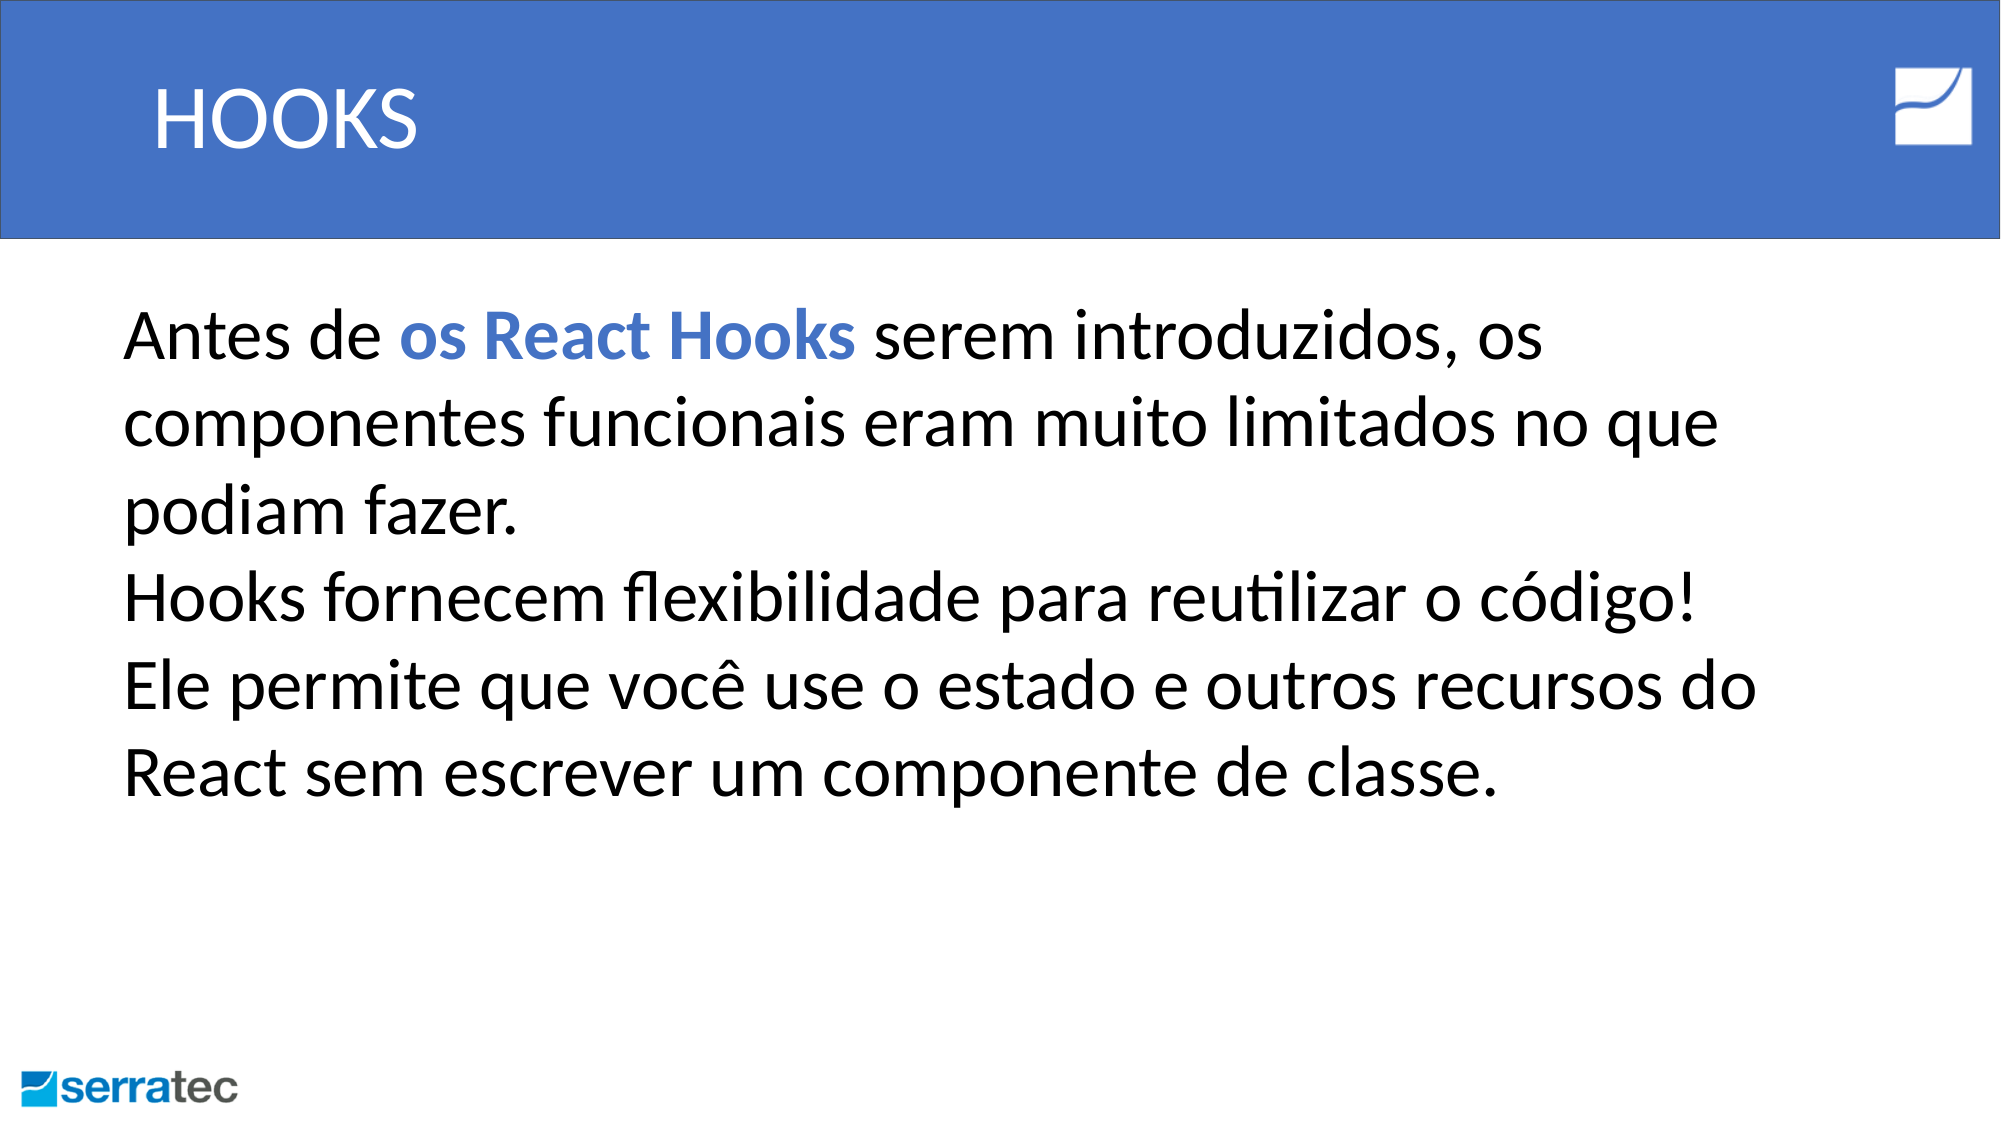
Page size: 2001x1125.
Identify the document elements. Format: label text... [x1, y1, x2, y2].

picture [1895, 65, 1976, 148]
text_box Antes de os React Hooks serem introduzidos, os componentes funcionais eram muito limitados no que podiam fazer. Hooks fornecem flexibilidade para reutilizar o código! Ele permite que você use o estado e outros recursos do React sem escrever um componente de classe. [108, 278, 1892, 819]
picture [14, 1064, 247, 1113]
title HOOKS [137, 9, 1863, 228]
